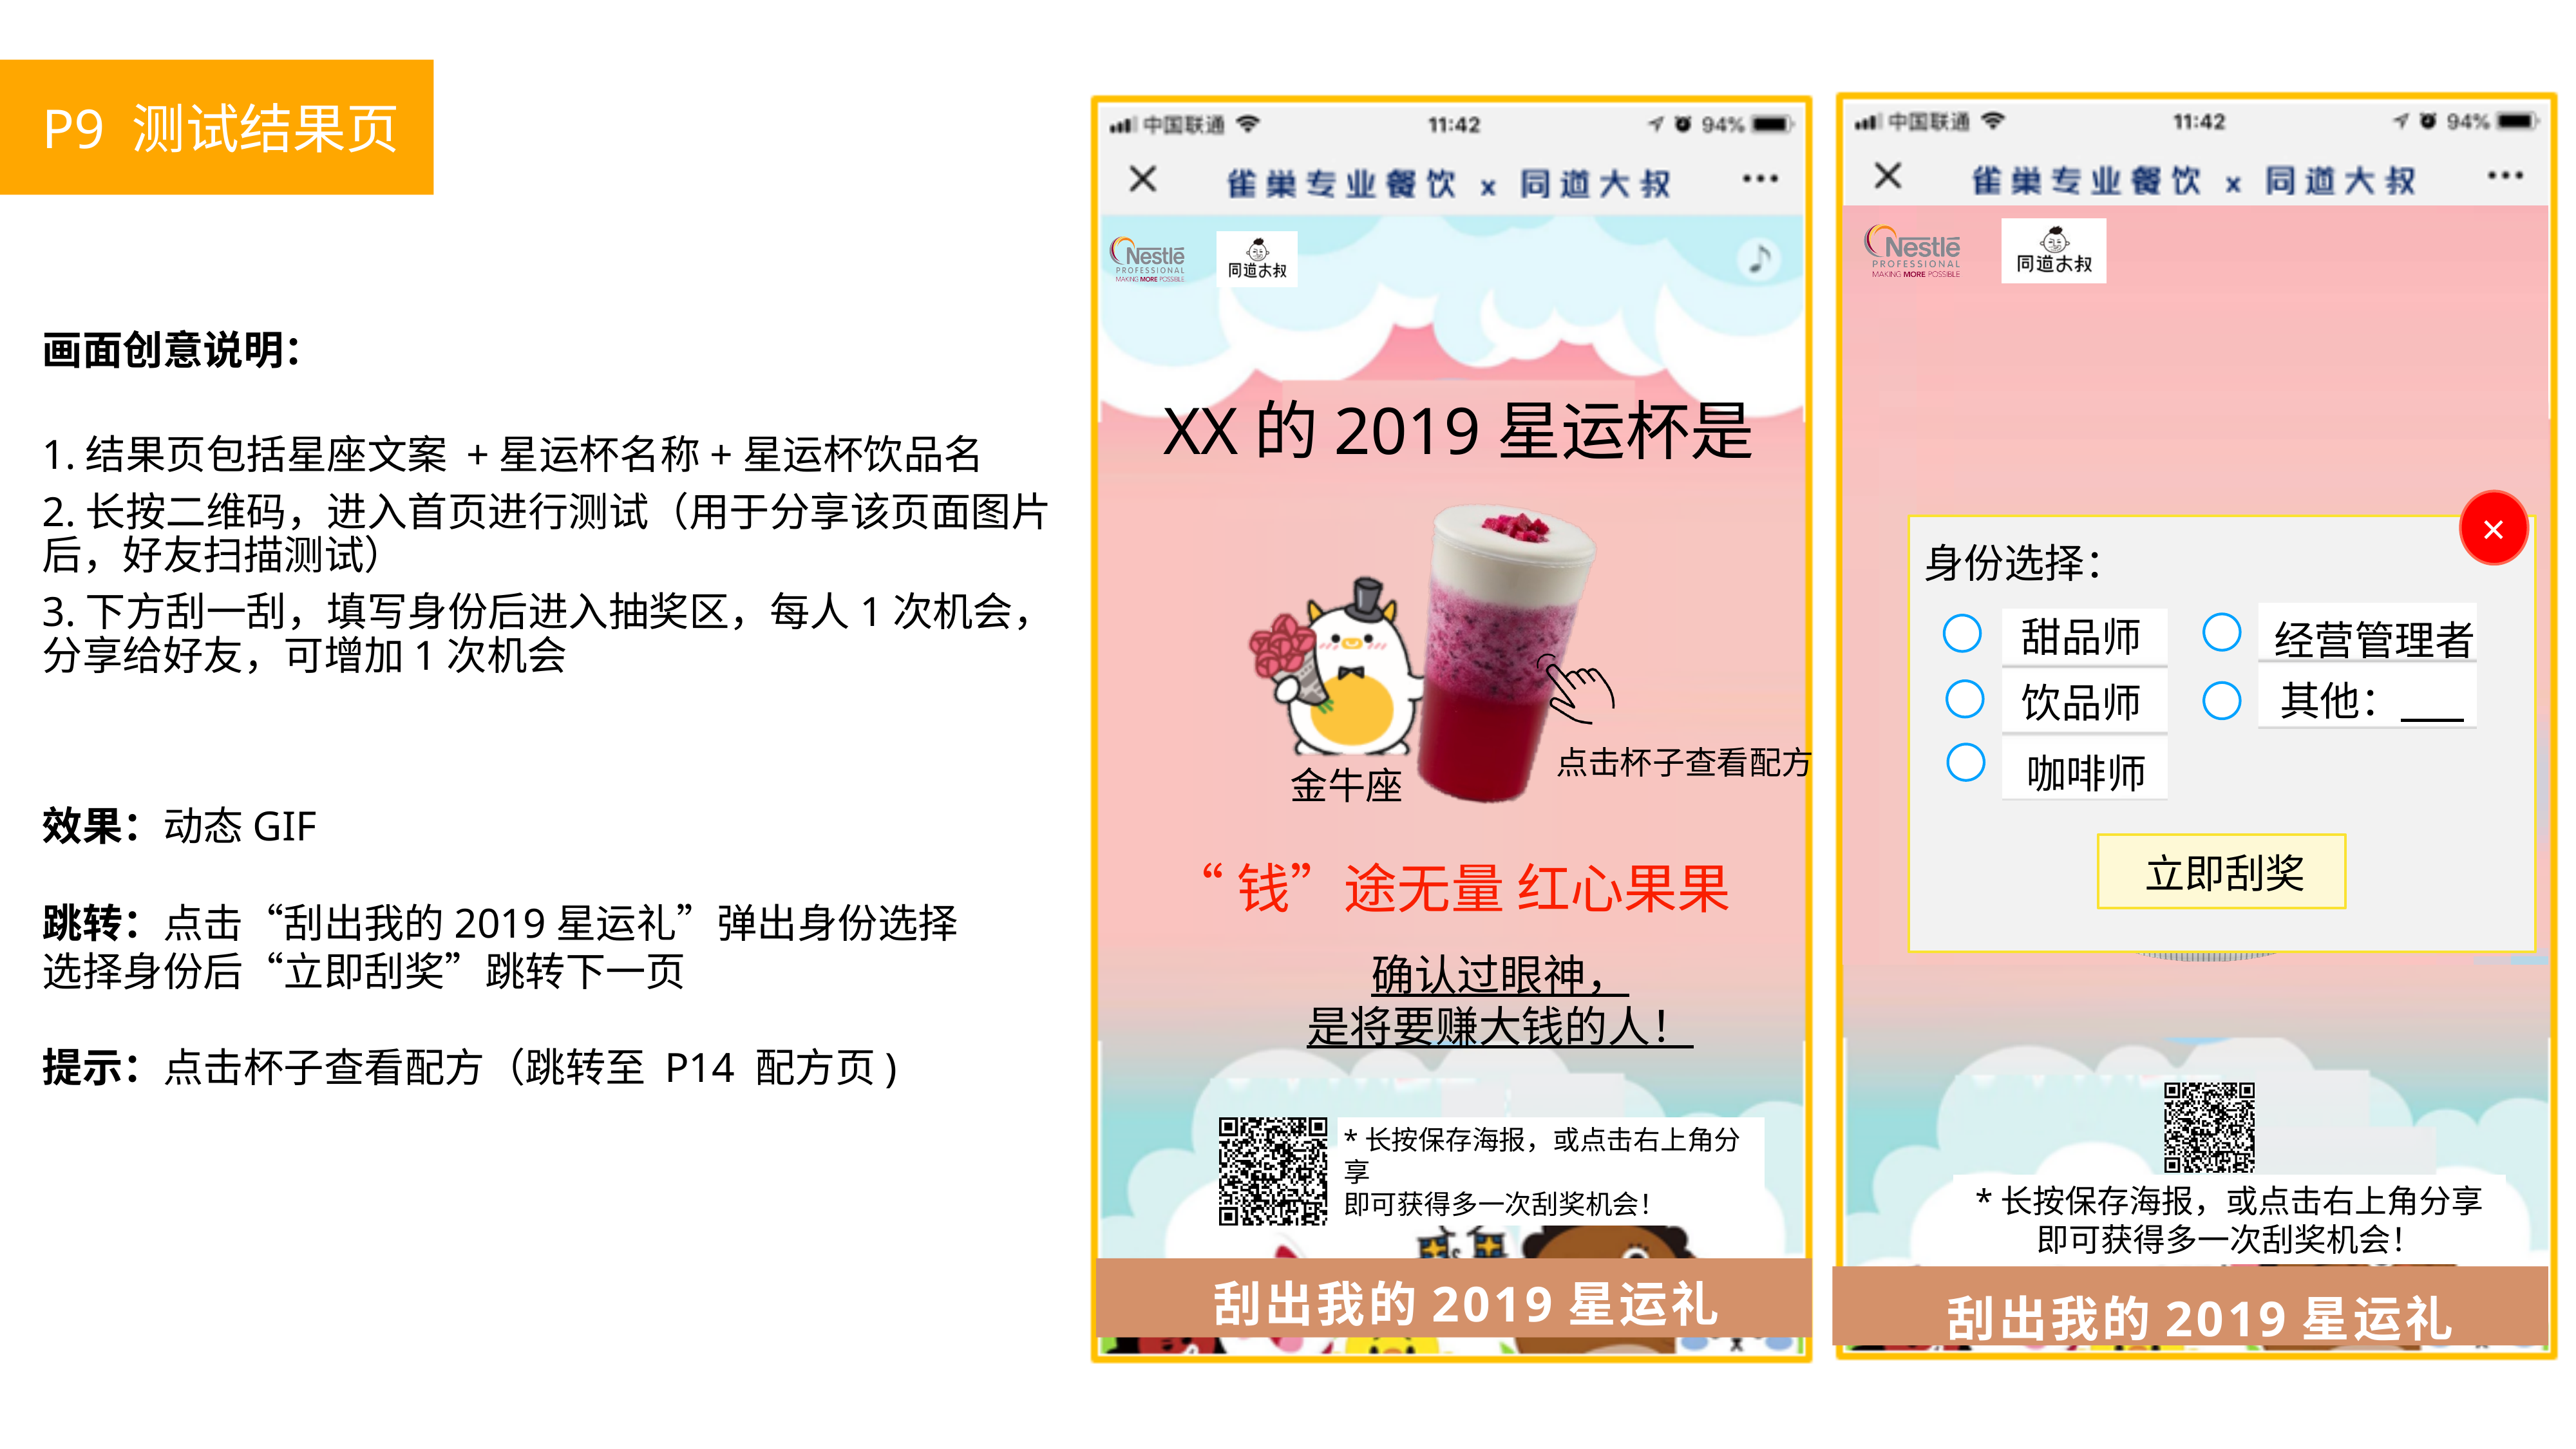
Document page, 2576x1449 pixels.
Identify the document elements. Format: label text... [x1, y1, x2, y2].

text_box P9 测试结果页 [37, 90, 434, 165]
picture [1832, 84, 2563, 1372]
text_box 画面创意说明： 1.结果页包括星座文案 +星运杯名称+星运杯饮品名 2.长按二维码，进入首页进行测试（用于分享该页面图片后，好友扫描测试） 3.下方刮一刮，填写身份后进入抽奖区，每人1次机会，分享给好友，可增加1次机会 效果：动态GIF 跳转：点击“刮出我的2019星运礼”弹出身份选择 选择身份后“立即刮奖”跳转下一页 提示：点击杯子查看配方（跳转至 P14 配方页) [37, 319, 1063, 1095]
picture [1087, 87, 1818, 1376]
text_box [2460, 491, 2528, 565]
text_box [1859, 218, 2107, 283]
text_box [1106, 231, 1298, 287]
text_box [0, 59, 434, 195]
